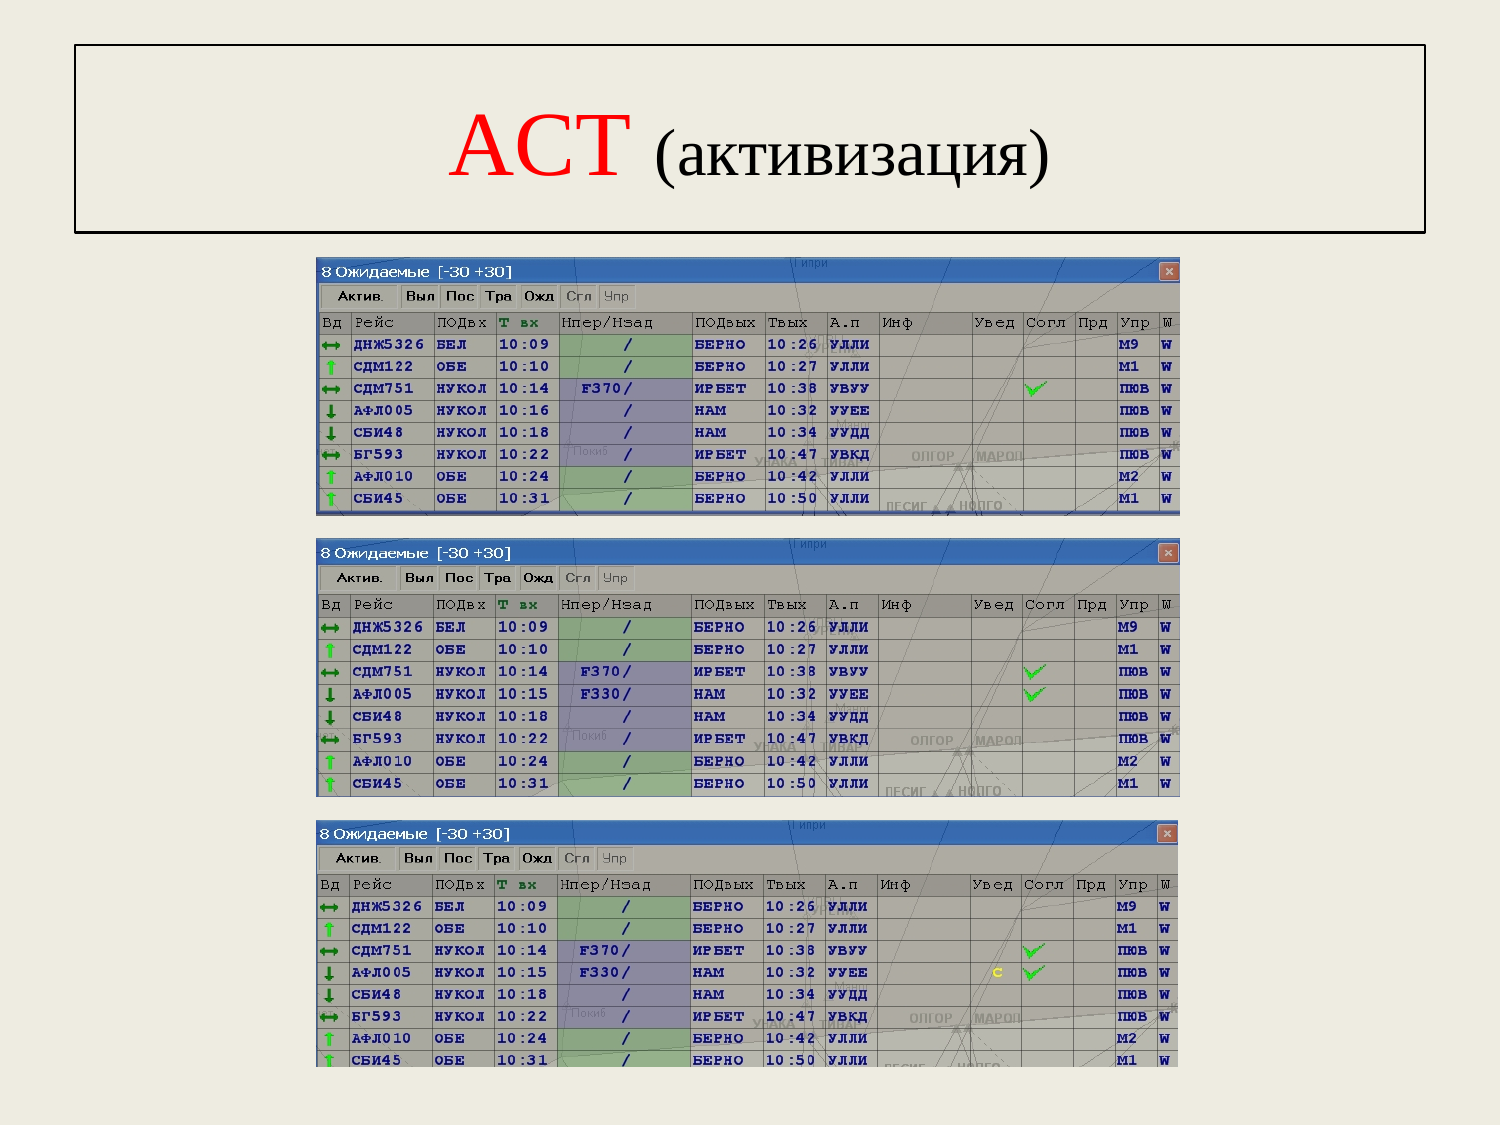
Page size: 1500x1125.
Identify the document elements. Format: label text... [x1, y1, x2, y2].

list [316, 257, 1180, 516]
picture [316, 820, 1178, 1067]
picture [316, 538, 1180, 798]
title ACT (активизация) [75, 45, 1425, 233]
